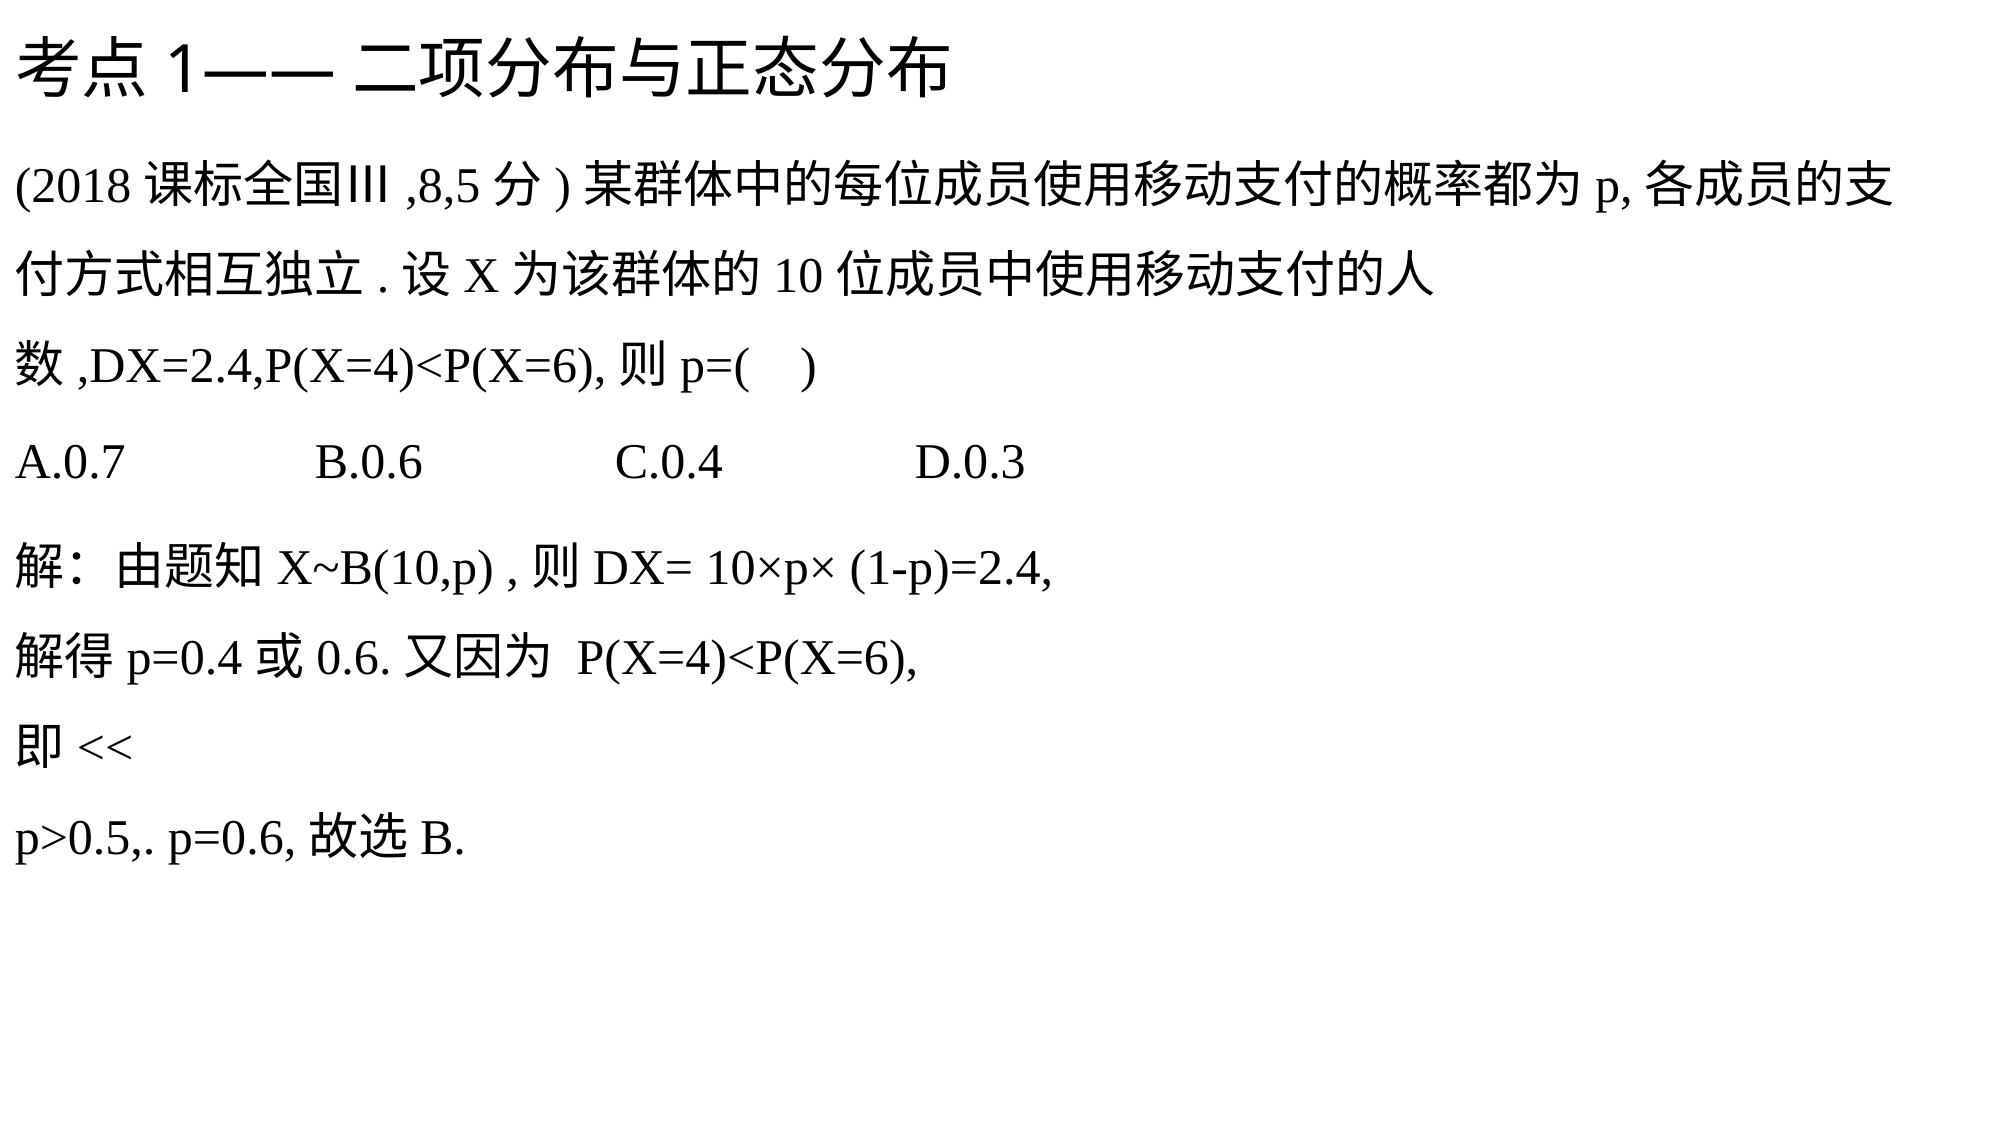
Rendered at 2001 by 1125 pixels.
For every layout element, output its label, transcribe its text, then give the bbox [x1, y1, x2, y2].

text_box A.0.7 B.0.6 C.0.4 D.0.3 [0, 391, 1947, 496]
text_box (2018课标全国Ⅲ,8,5分)某群体中的每位成员使用移动支付的概率都为p,各成员的支付方式相互独立.设X为该群体的10位成员中使用移动支付的人数,DX=2.4,P(X=4)<P(X=6),则p=( ) [0, 114, 1947, 391]
text_box 考点1——二项分布与正态分布 [0, 0, 1958, 115]
